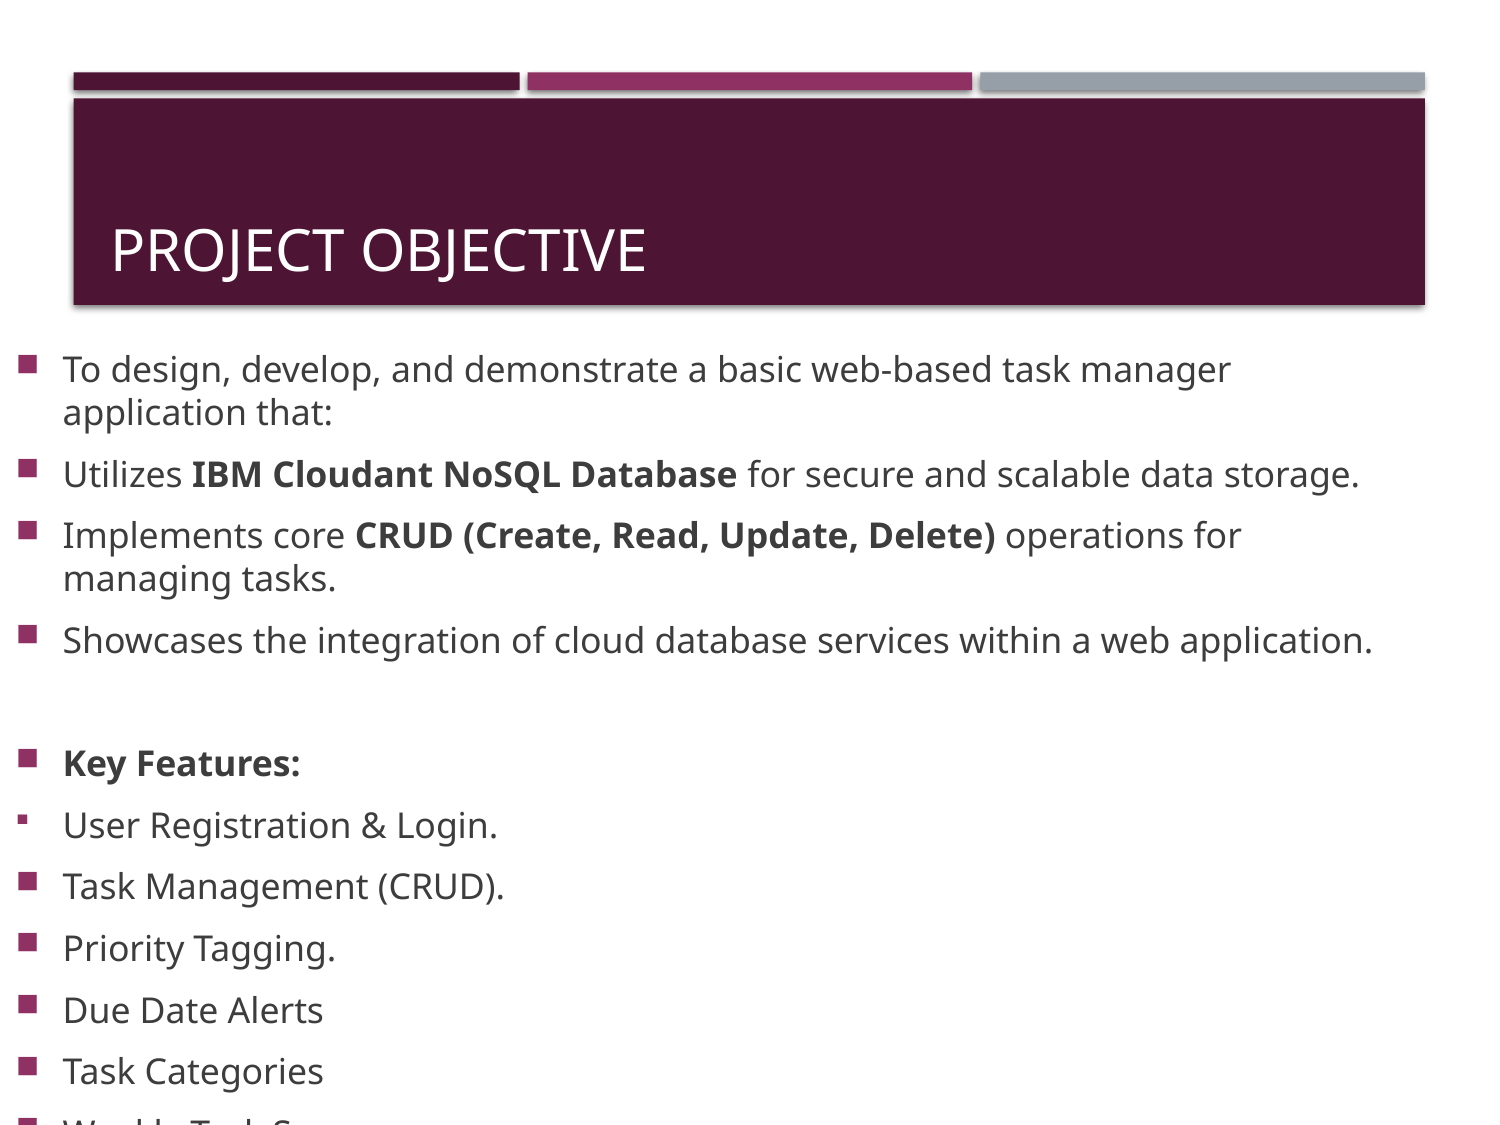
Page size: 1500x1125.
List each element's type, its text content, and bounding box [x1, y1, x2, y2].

list To design, develop, and demonstrate a basic web-based task manager application that: Utilizes IBM Cloudant NoSQL Database for secure and scalable data storage. Implements core CRUD (Create, Read, Update, Delete) operations for managing tasks. Showcases the integration of cloud database services within a web application. Key Features: User Registration & Login. Task Management (CRUD). Priority Tagging. Due Date Alerts Task Categories Weekly Task Summary [0, 339, 1425, 1125]
title Project Objective [95, 112, 1406, 291]
